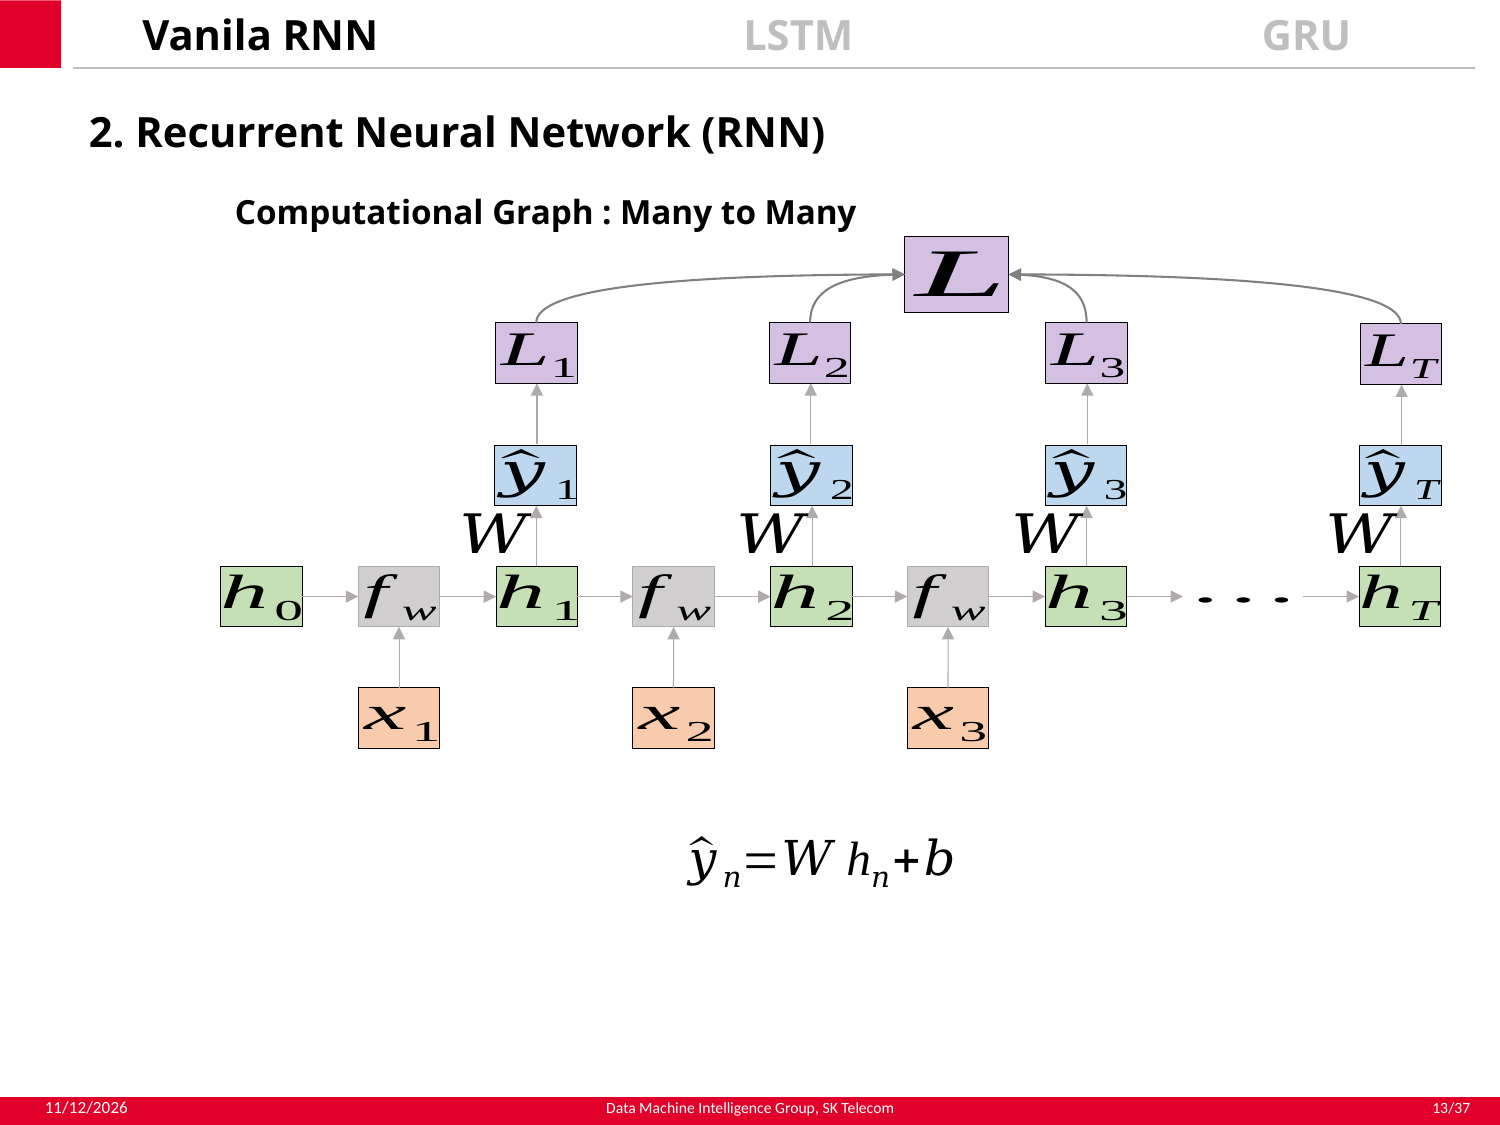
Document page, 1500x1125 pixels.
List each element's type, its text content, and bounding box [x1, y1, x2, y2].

text_box Computational Graph : Many to Many [220, 183, 1046, 236]
text_box 2. Recurrent Neural Network (RNN) [73, 98, 1279, 164]
text_box Vanila RNN [110, 8, 410, 55]
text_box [220, 236, 1442, 749]
text_box GRU [1187, 8, 1426, 72]
text_box LSTM [688, 8, 909, 55]
